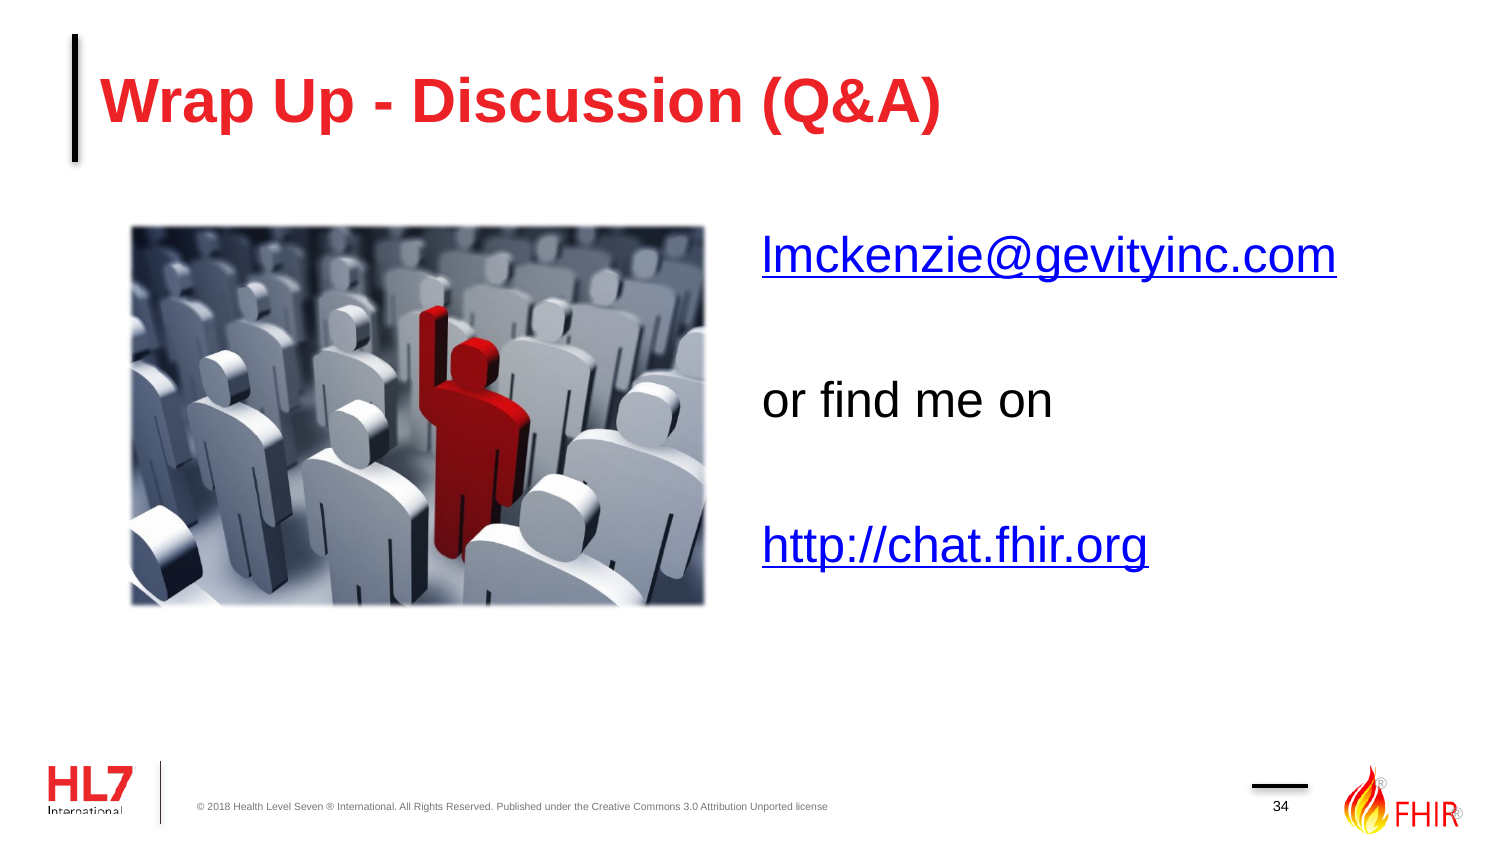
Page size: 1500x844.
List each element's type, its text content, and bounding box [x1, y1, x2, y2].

footer © 2018 Health Level Seven ® International. All Rights Reserved. Published under the Creative Commons 3.0 Attribution Unported license [196, 786, 941, 813]
title Wrap Up - Discussion (Q&A) [100, 33, 1451, 163]
picture [1339, 760, 1463, 837]
slide_number 34 [1258, 786, 1304, 814]
list lmckenzie@gevityinc.com or find me on http://chat.fhir.org [761, 222, 1451, 731]
picture [127, 222, 708, 609]
